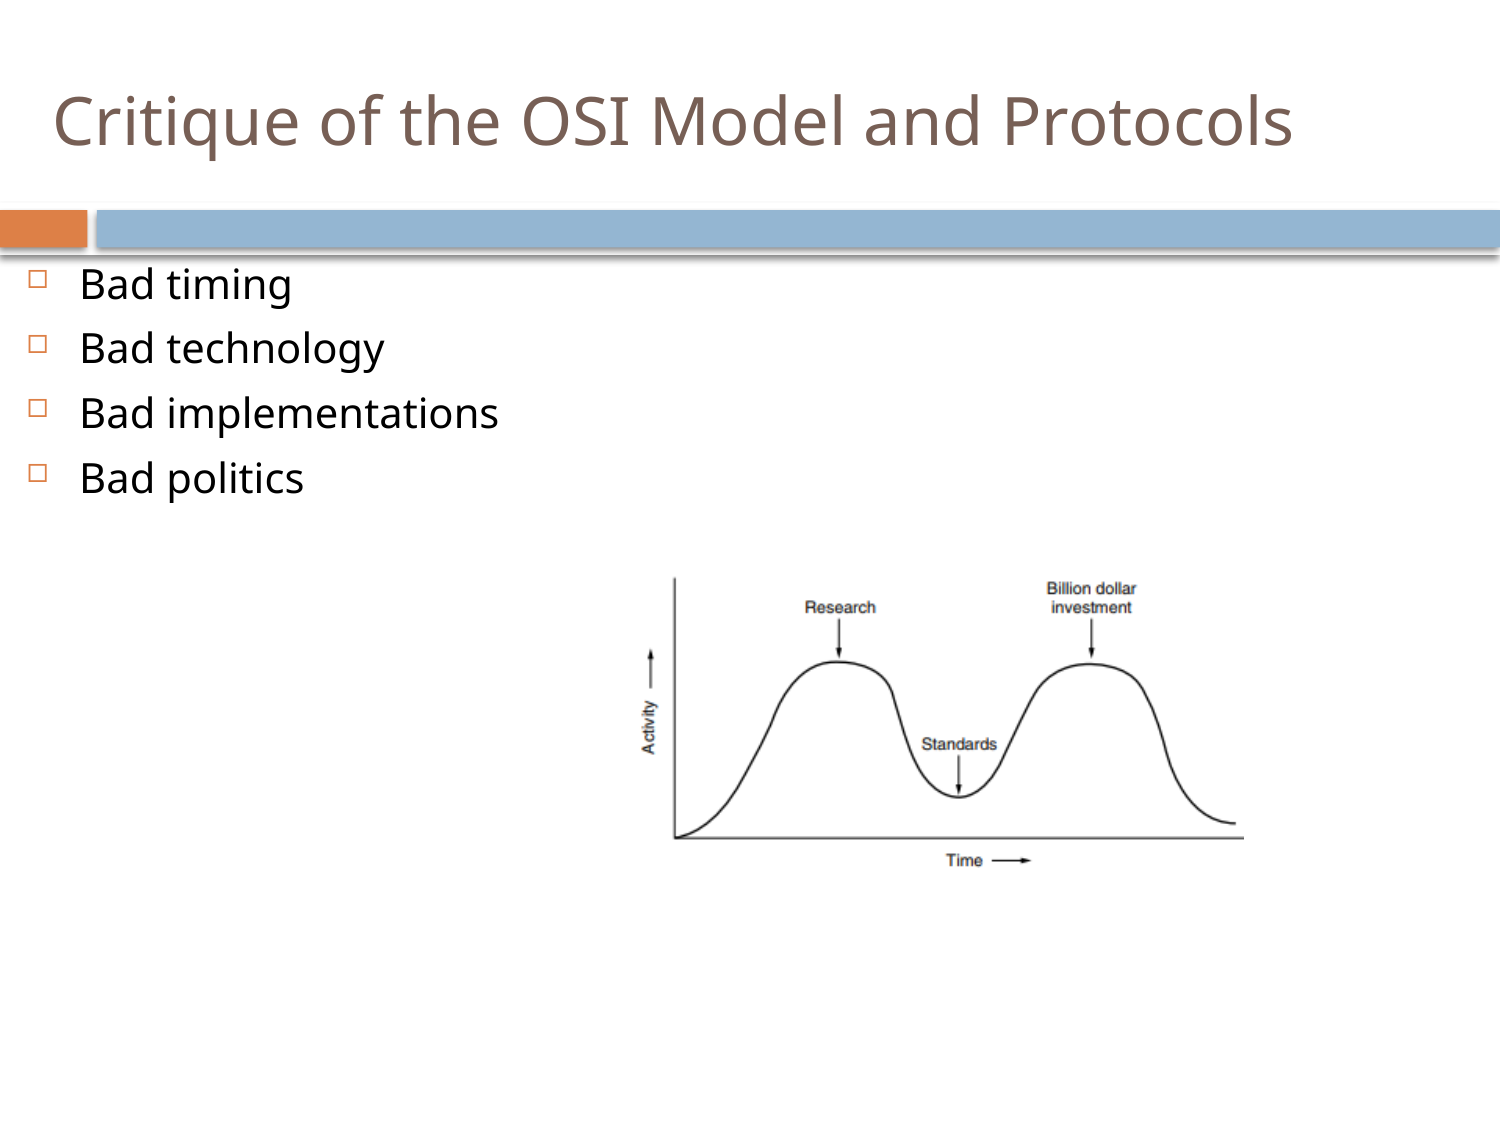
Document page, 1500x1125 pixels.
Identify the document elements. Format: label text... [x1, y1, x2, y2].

picture [637, 574, 1244, 868]
title Critique of the OSI Model and Protocols [37, 37, 1438, 200]
list Bad timing Bad technology Bad implementations Bad politics [11, 249, 1488, 1113]
